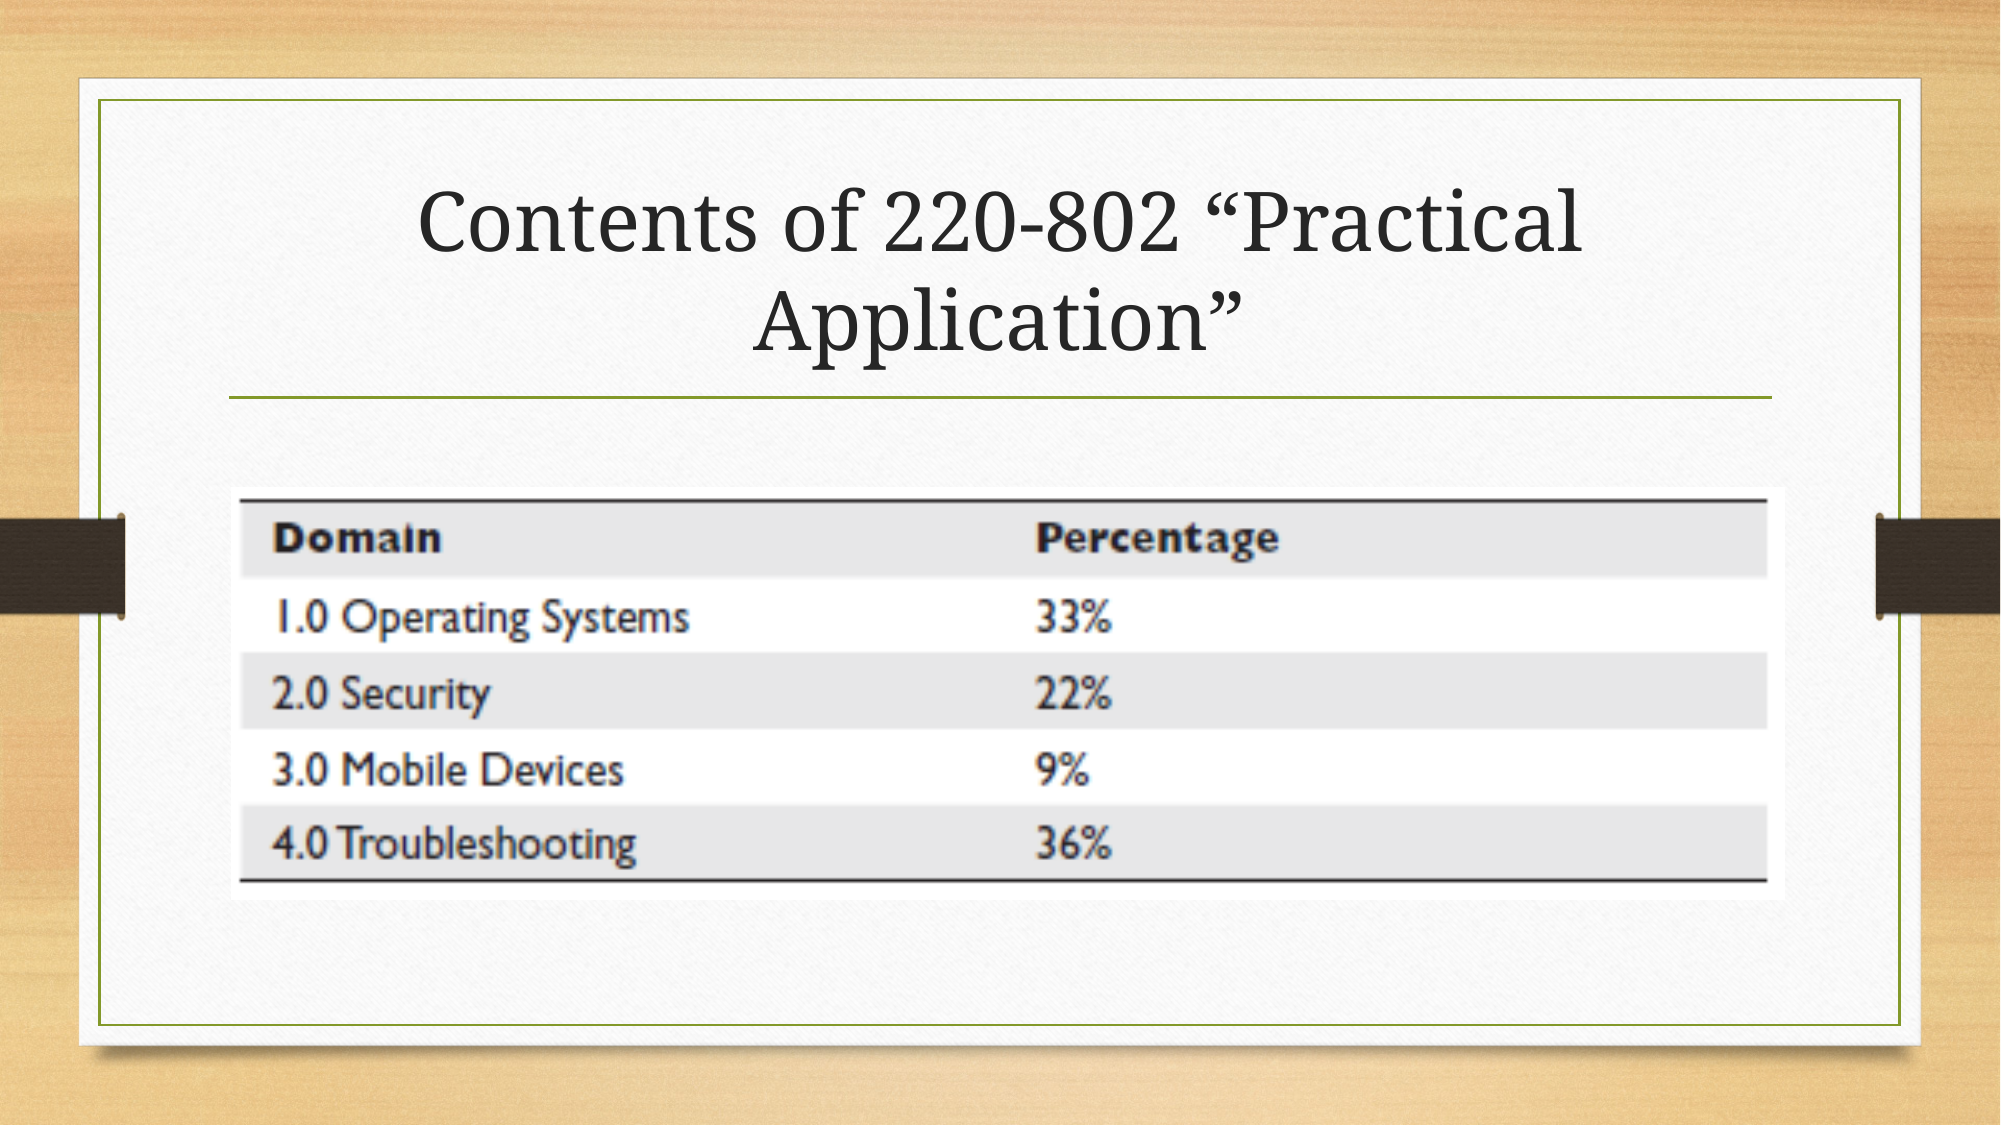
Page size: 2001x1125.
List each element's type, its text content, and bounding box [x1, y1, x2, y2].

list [230, 487, 1785, 901]
title Contents of 220-802 “Practical Application” [212, 161, 1788, 375]
picture [0, 0, 2001, 1125]
